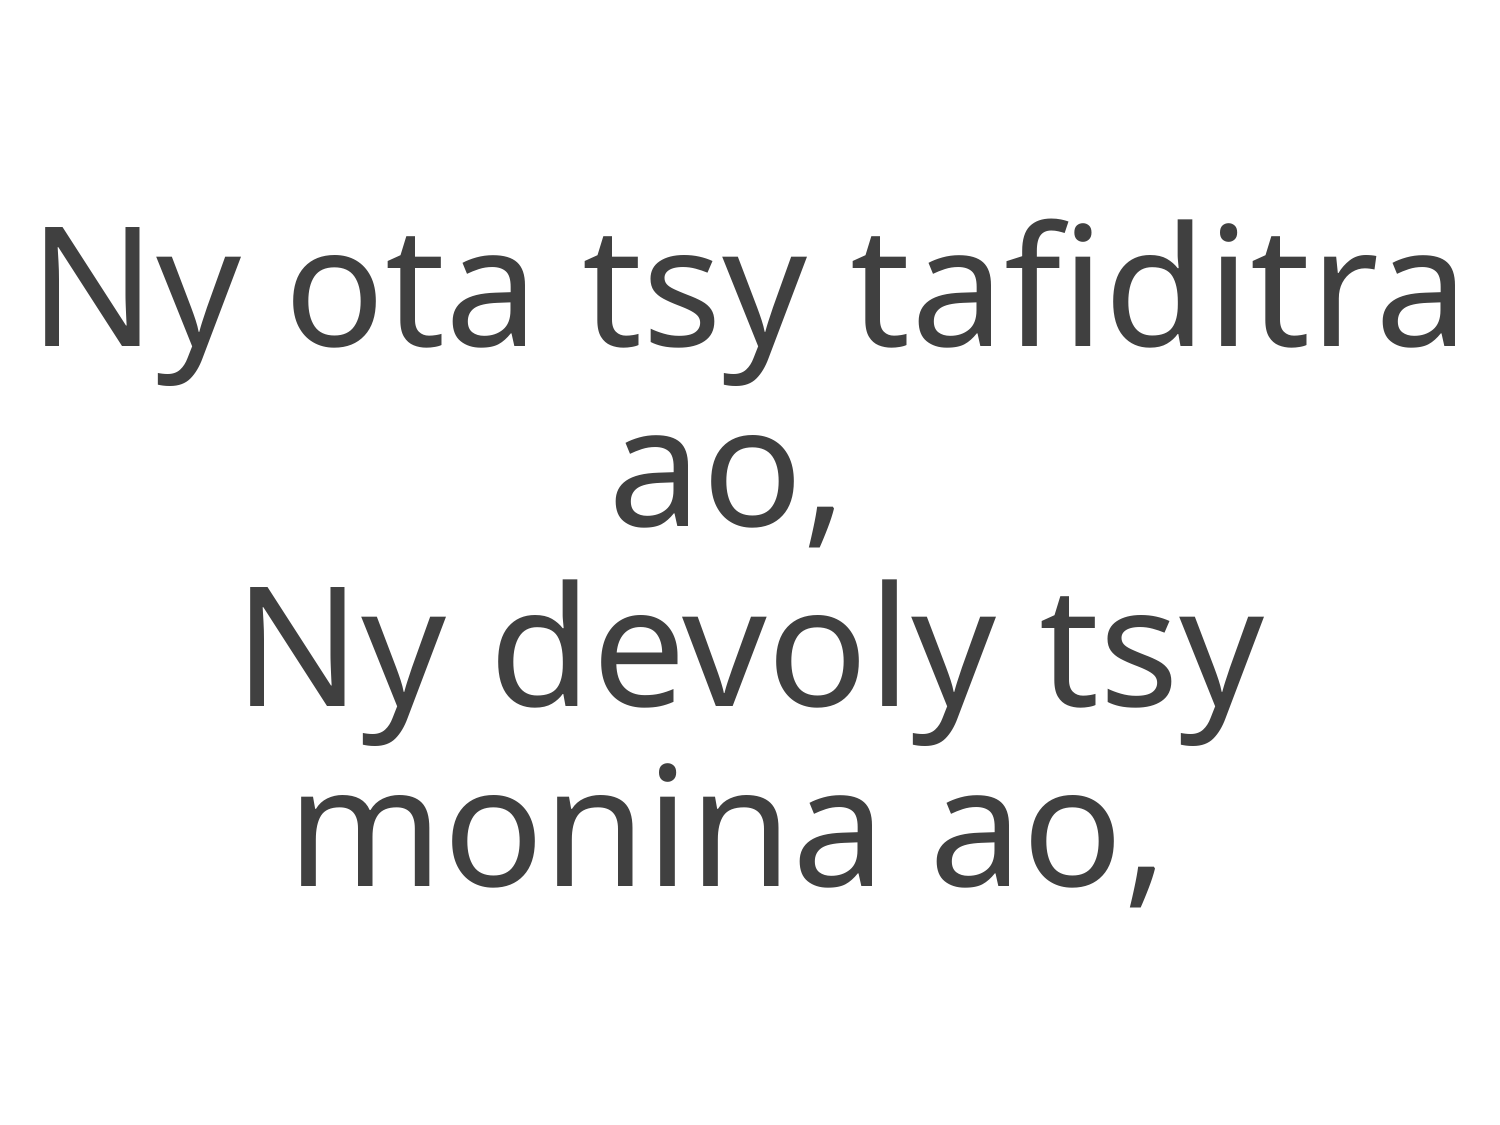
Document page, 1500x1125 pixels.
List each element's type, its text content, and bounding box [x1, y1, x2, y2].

title Ny ota tsy tafiditra ao, Ny devoly tsy monina ao, [0, 453, 1500, 672]
